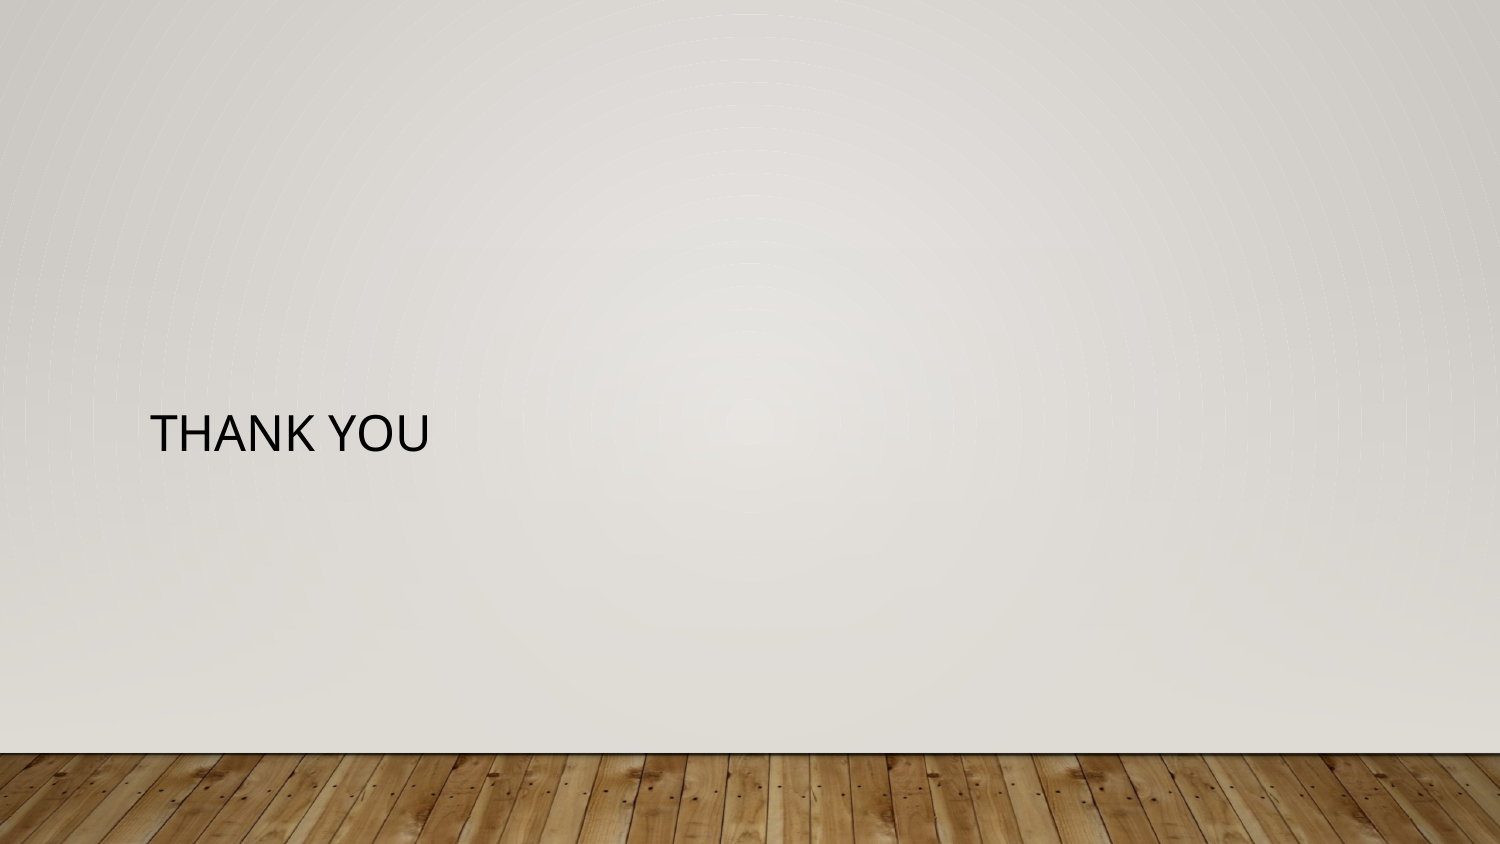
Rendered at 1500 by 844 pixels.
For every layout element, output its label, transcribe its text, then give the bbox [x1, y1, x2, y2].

title Thank You [135, 336, 888, 526]
picture [0, 753, 1500, 844]
